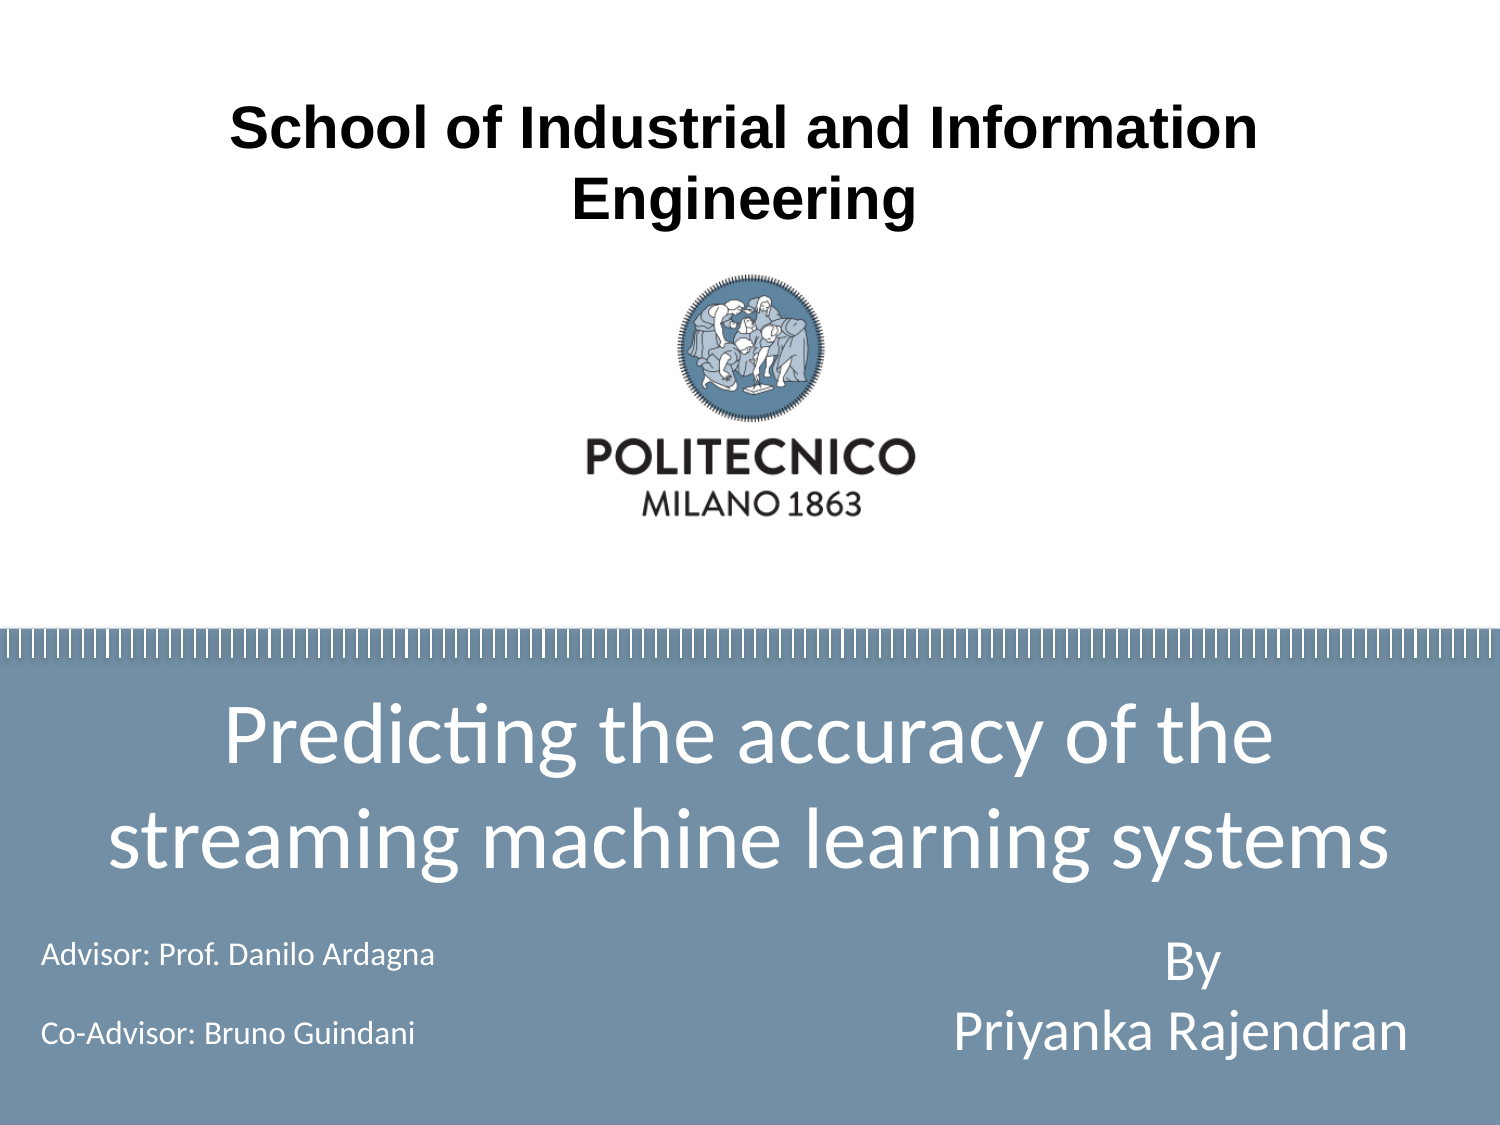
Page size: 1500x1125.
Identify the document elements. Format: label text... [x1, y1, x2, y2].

text_box Advisor: Prof. Danilo Ardagna Co-Advisor: Bruno Guindani [26, 924, 535, 1059]
text_box By Priyanka Rajendran [938, 914, 1448, 1070]
subtitle Predicting the accuracy of the streaming machine learning systems [29, 668, 1471, 894]
